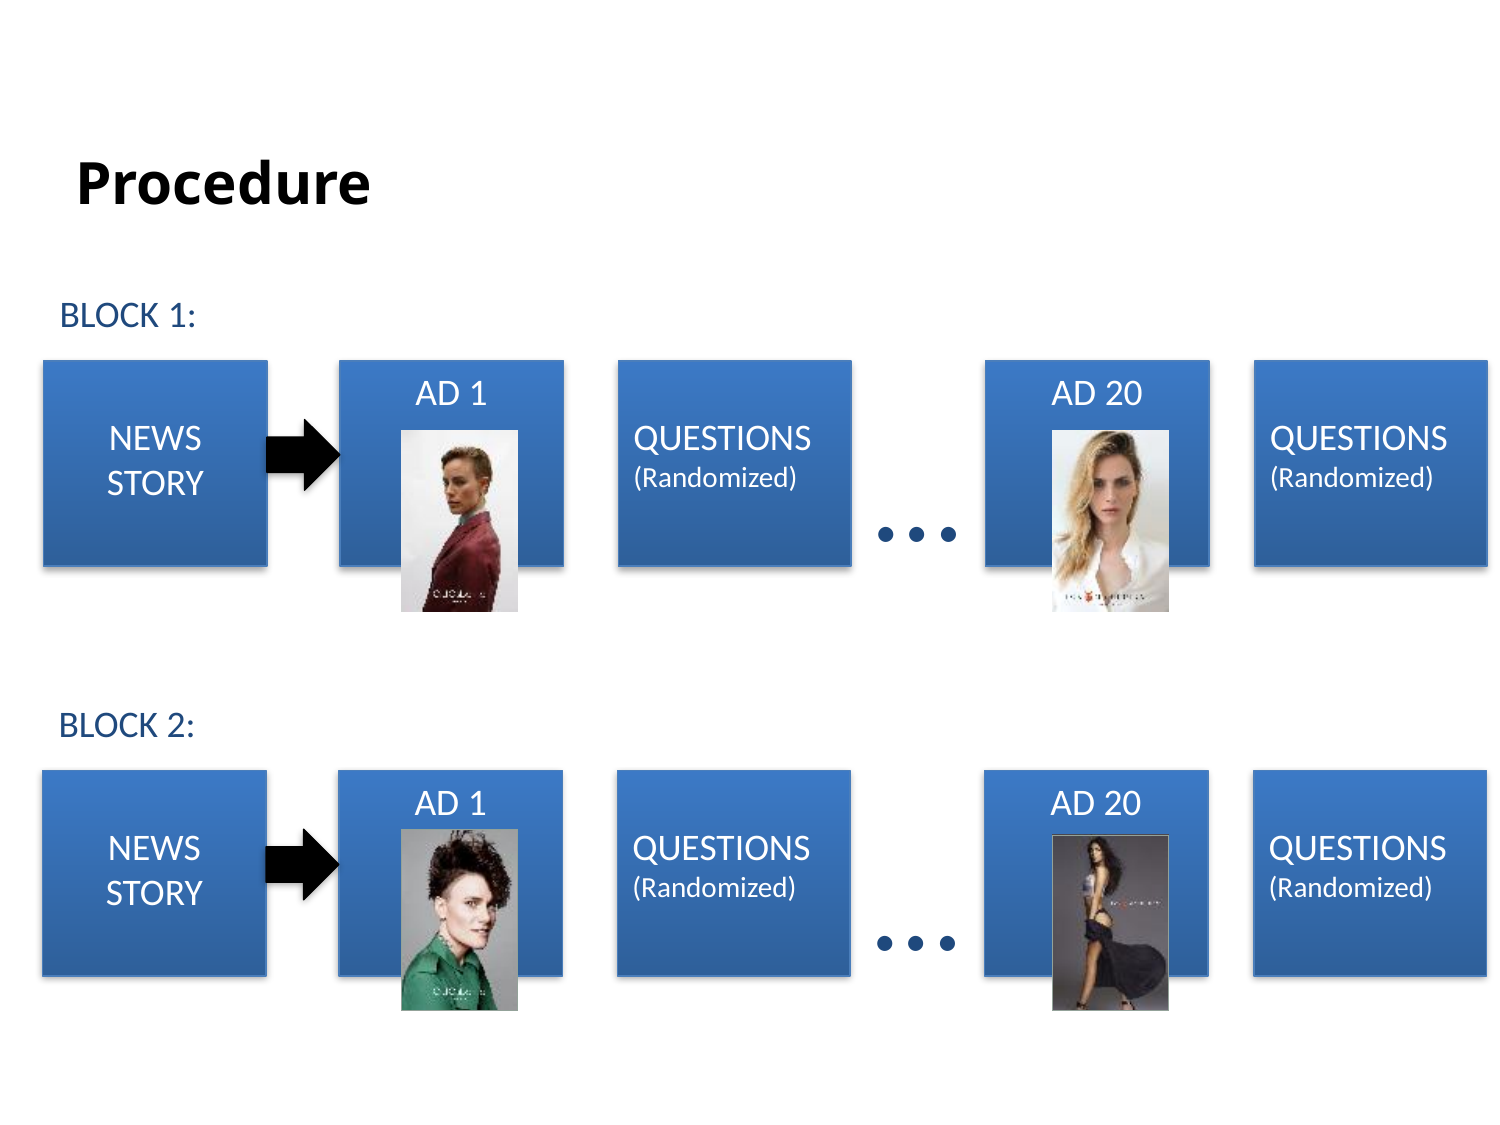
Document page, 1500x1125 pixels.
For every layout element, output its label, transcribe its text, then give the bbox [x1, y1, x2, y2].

text_box QUESTIONS (Randomized) [1253, 770, 1487, 977]
title Procedure [60, 85, 1437, 277]
text_box [266, 418, 341, 491]
text_box QUESTIONS (Randomized) [617, 770, 851, 977]
text_box AD 1 [338, 770, 563, 977]
text_box … [860, 408, 977, 574]
text_box AD 20 [985, 360, 1210, 567]
picture [1051, 834, 1169, 1011]
text_box BLOCK 1: [44, 282, 212, 343]
text_box BLOCK 2: [43, 692, 211, 753]
text_box AD 20 [984, 770, 1209, 977]
text_box AD 1 [339, 360, 564, 567]
text_box … [859, 818, 976, 984]
picture [400, 828, 519, 1011]
picture [1051, 430, 1169, 612]
text_box NEWS STORY [43, 360, 268, 567]
picture [400, 430, 519, 612]
text_box NEWS STORY [42, 770, 267, 977]
text_box QUESTIONS (Randomized) [618, 360, 852, 567]
text_box [265, 828, 340, 901]
text_box QUESTIONS (Randomized) [1254, 360, 1488, 567]
